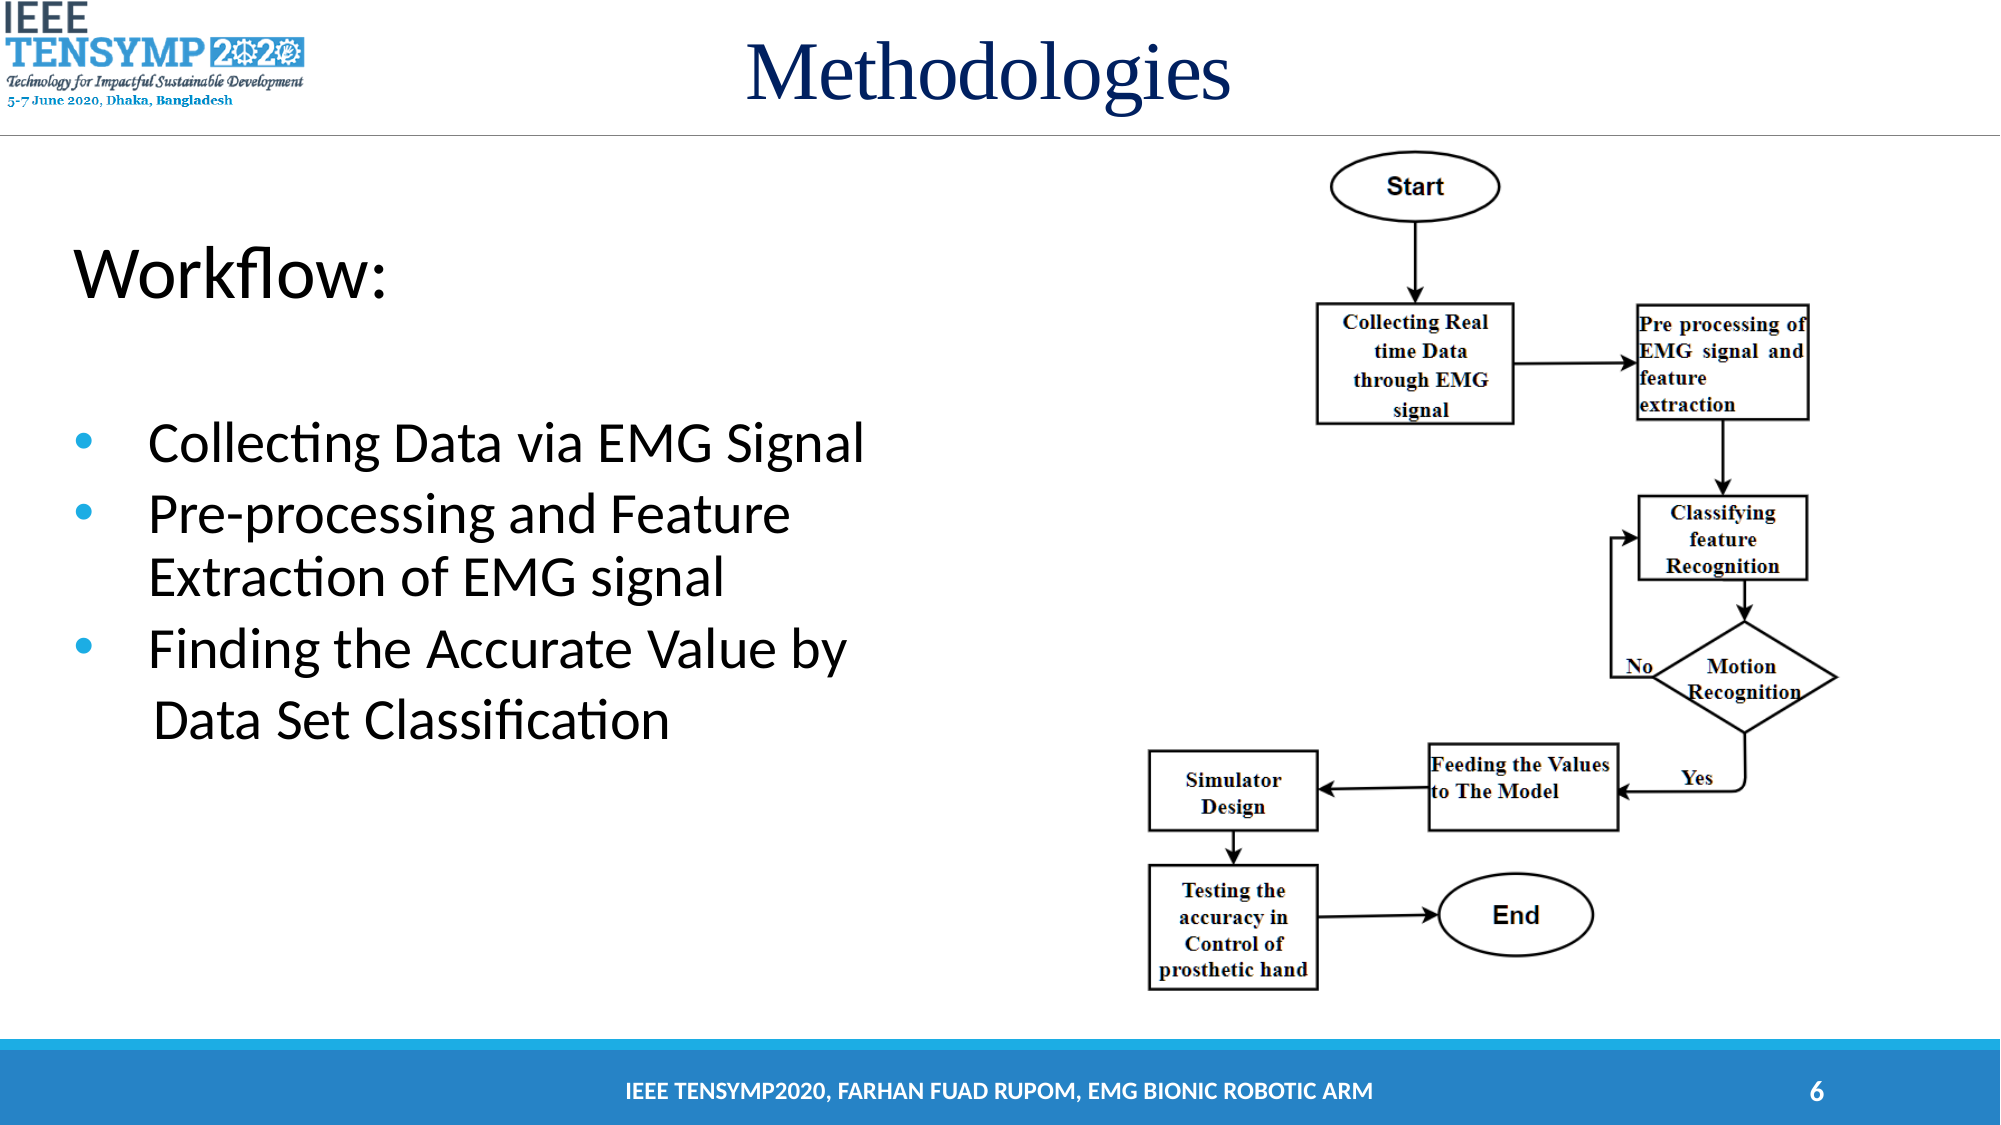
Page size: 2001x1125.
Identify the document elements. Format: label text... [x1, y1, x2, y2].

list Workflow: Collecting Data via EMG Signal Pre-processing and Feature Extraction of EMG signal Finding the Accurate Value by Data Set Classification [36, 226, 975, 966]
picture [1141, 143, 1848, 1002]
picture [2, 0, 306, 109]
slide_number 6 [1624, 1059, 1840, 1120]
footer Ieee tensymp2020, Farhan fuad rupom, emg bionic robotic arm [604, 1059, 1396, 1120]
title Methodologies [535, 24, 1466, 133]
